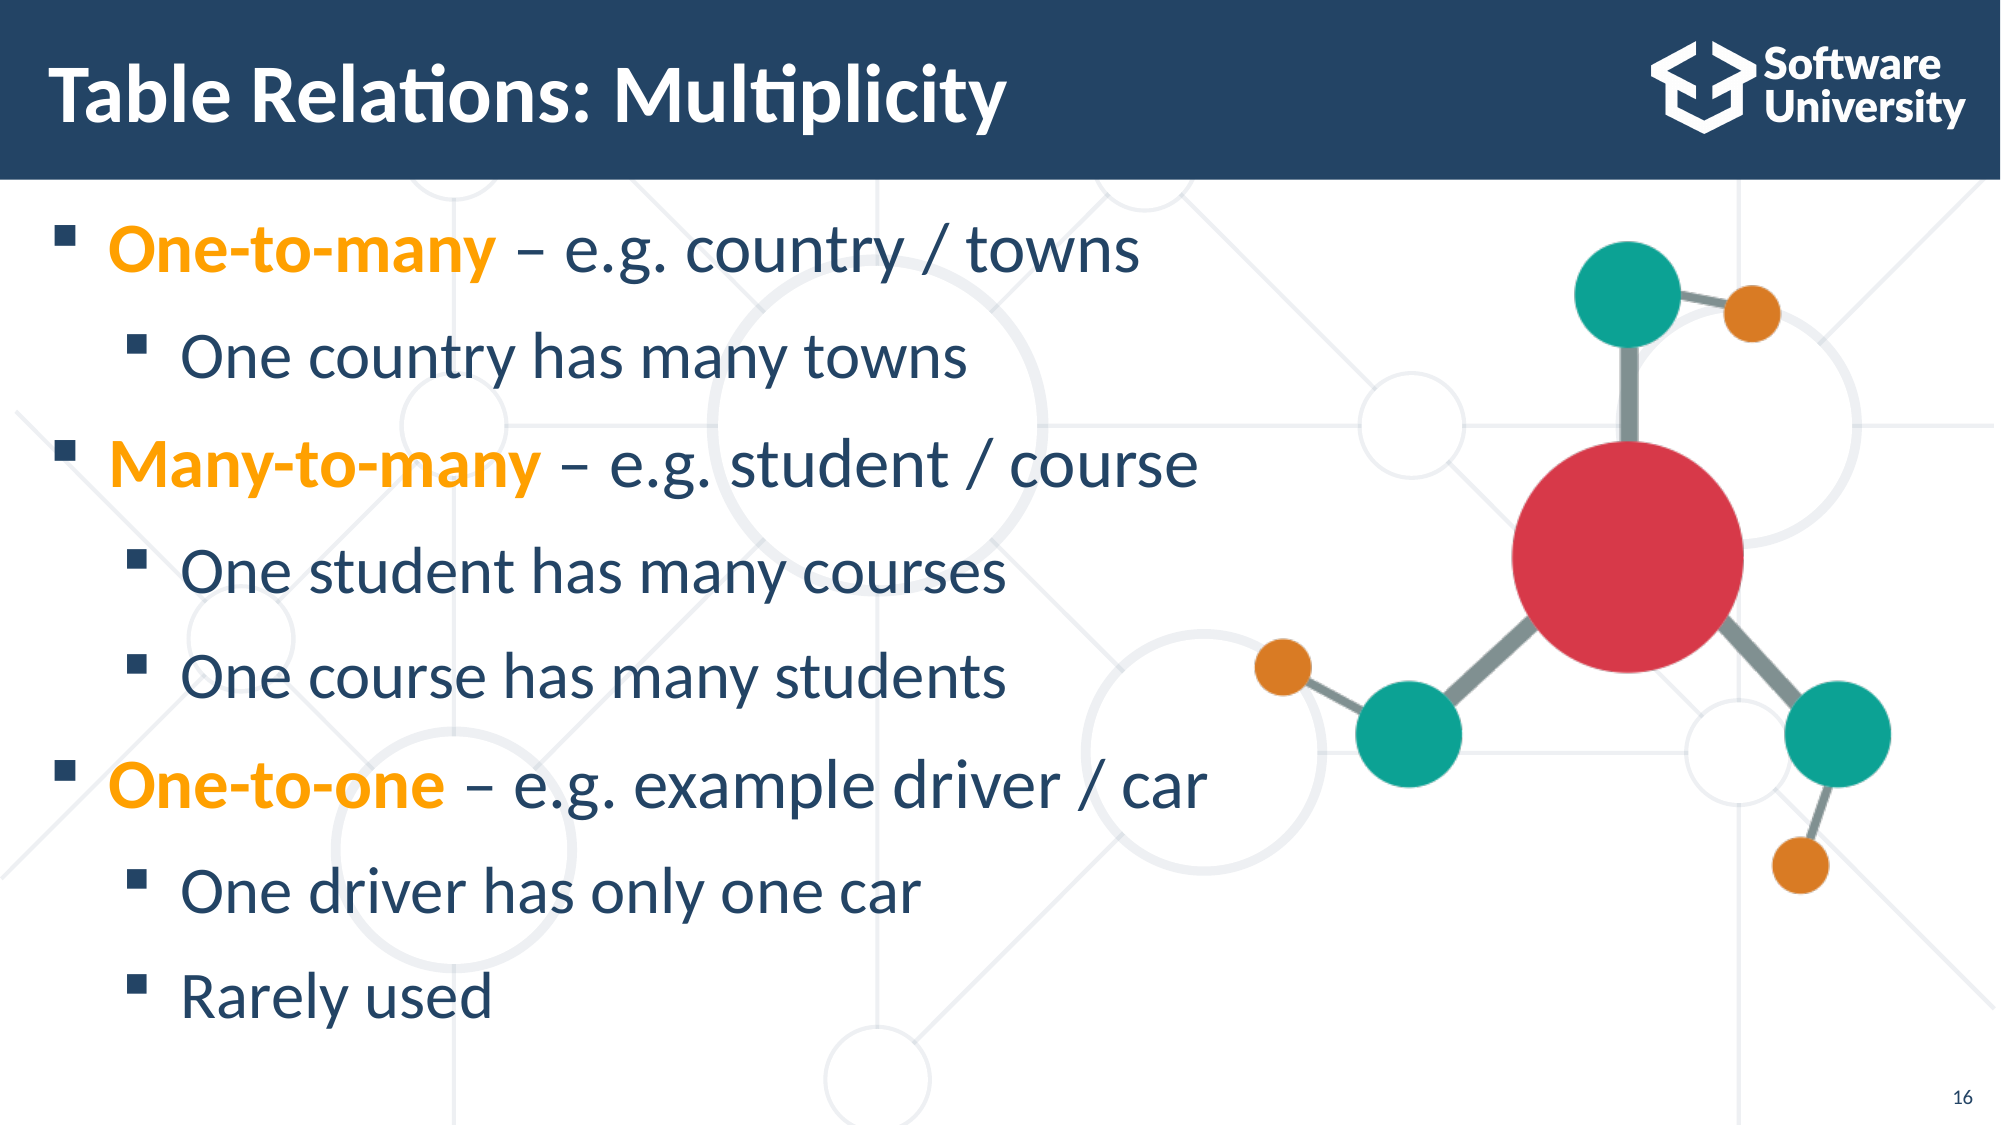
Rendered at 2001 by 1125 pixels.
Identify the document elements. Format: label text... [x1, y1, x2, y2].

title Table Relations: Multiplicity [31, 16, 1625, 162]
picture [1651, 41, 1966, 134]
picture [1203, 195, 1952, 943]
slide_number 16 [1927, 1067, 1989, 1117]
list One-to-many – e.g. country / towns One country has many towns Many-to-many – e.g. student / course One student has many courses One course has many students One-to-one – e.g. example driver / car One driver has only one car Rarely used [31, 196, 1970, 1104]
